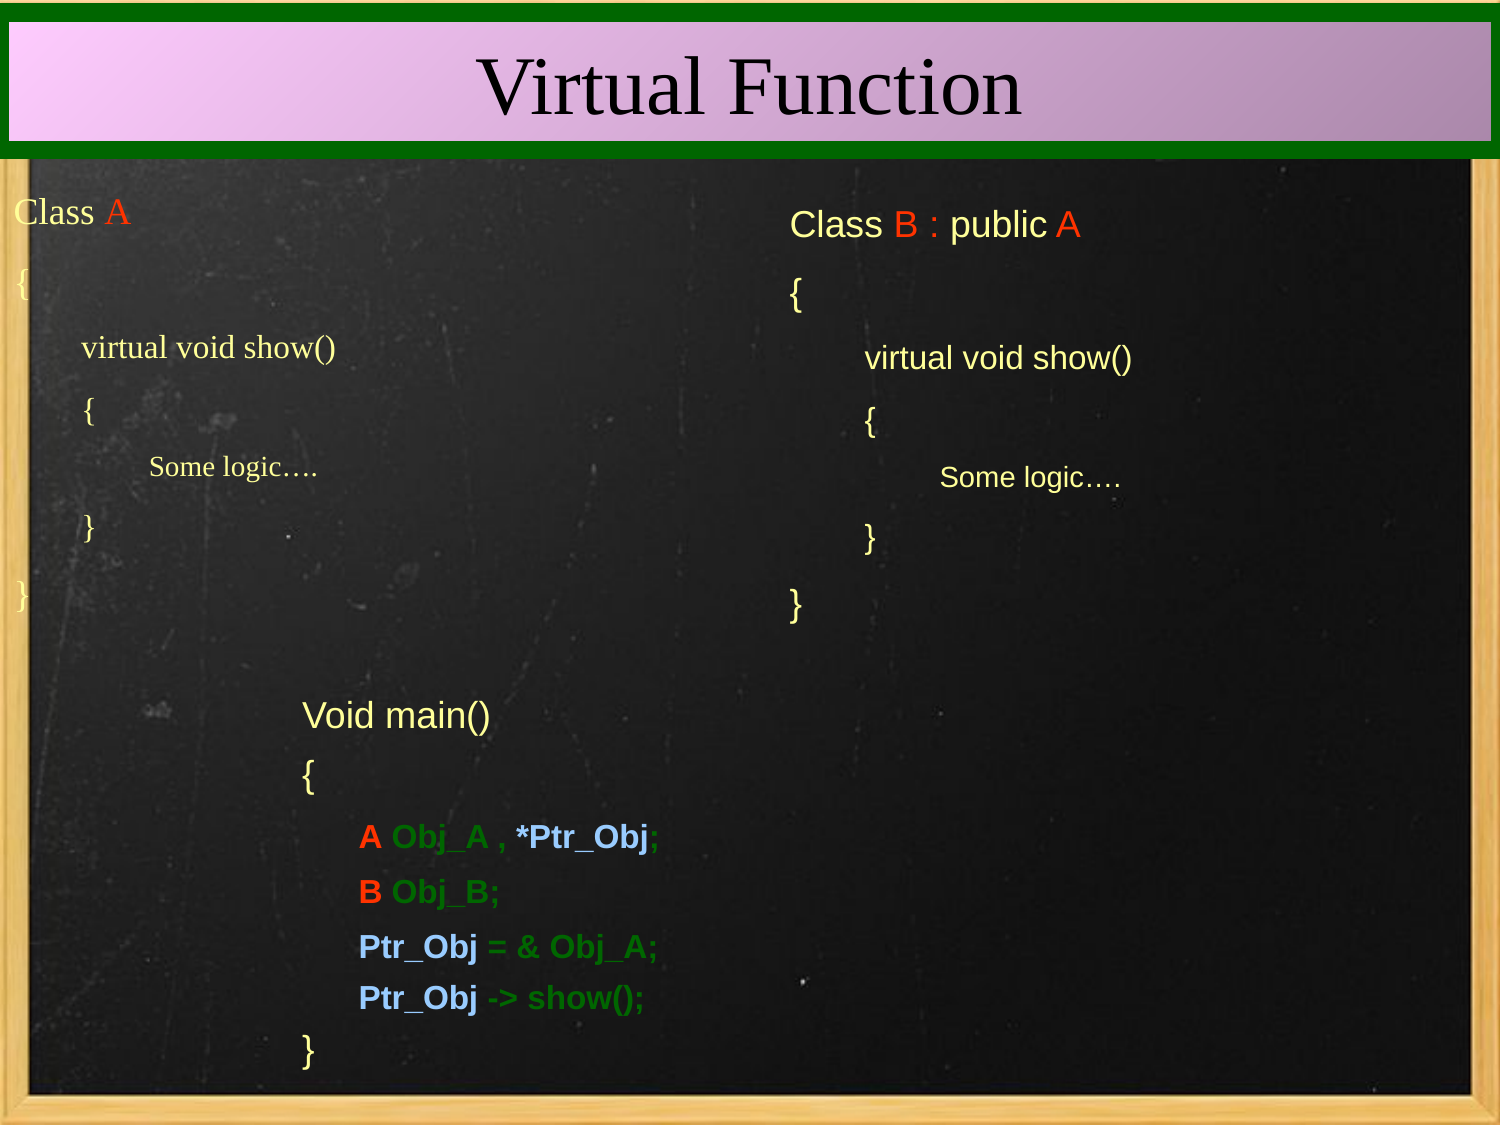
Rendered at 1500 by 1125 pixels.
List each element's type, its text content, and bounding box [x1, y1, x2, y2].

text_box Class B : public A { virtual void show() { Some logic…. } } [774, 174, 1238, 663]
list Class A { virtual void show() { Some logic…. } } [0, 162, 463, 651]
picture [0, 151, 1500, 1125]
picture [0, 0, 1500, 12]
title Virtual Function [0, 12, 1500, 151]
text_box Void main() { A Obj_A , *Ptr_Obj; B Obj_B; Ptr_Obj = & Obj_A; Ptr_Obj -> show(); } [287, 675, 738, 1100]
